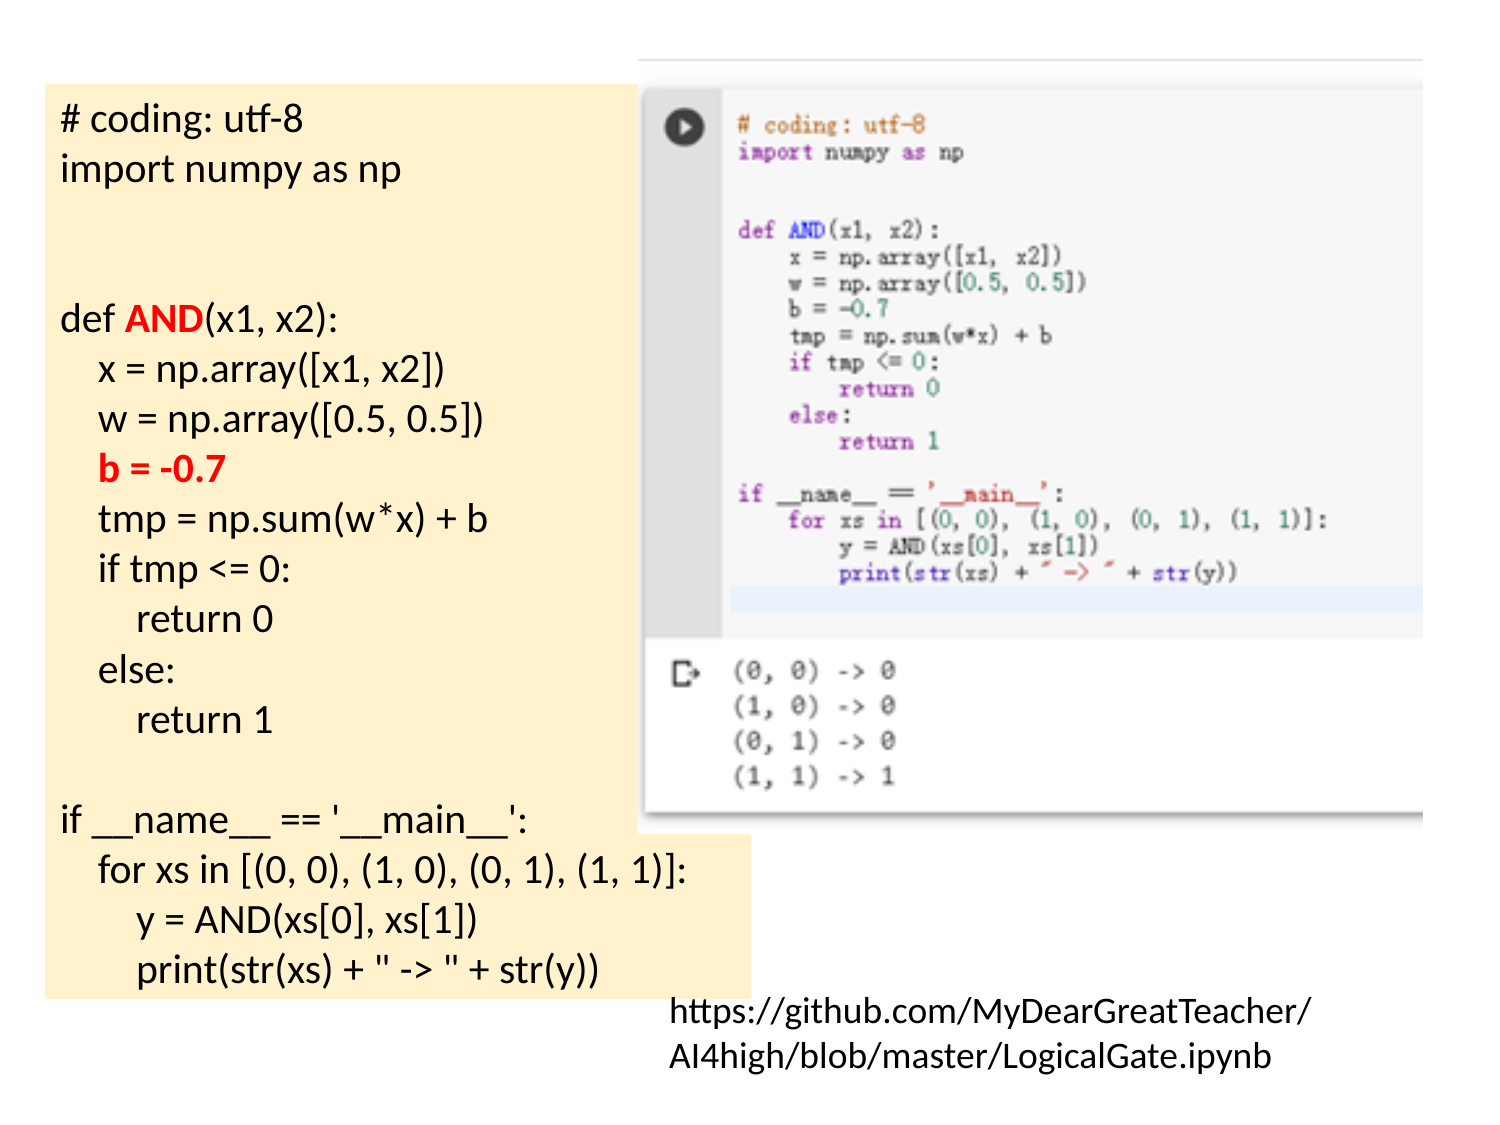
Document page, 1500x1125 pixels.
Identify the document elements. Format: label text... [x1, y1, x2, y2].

text_box https://github.com/MyDearGreatTeacher/AI4high/blob/master/LogicalGate.ipynb [654, 978, 1405, 1084]
text_box # coding: utf-8 import numpy as np def AND(x1, x2): x = np.array([x1, x2]) w = np.array([0.5, 0.5]) b = -0.7 tmp = np.sum(w*x) + b if tmp <= 0: return 0 else: return 1 if __name__ == '__main__': for xs in [(0, 0), (1, 0), (0, 1), (1, 1)]: y = AND(xs[0], xs[1]) print(str(xs) + " -> " + str(y)) [45, 83, 752, 999]
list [638, 59, 1423, 834]
